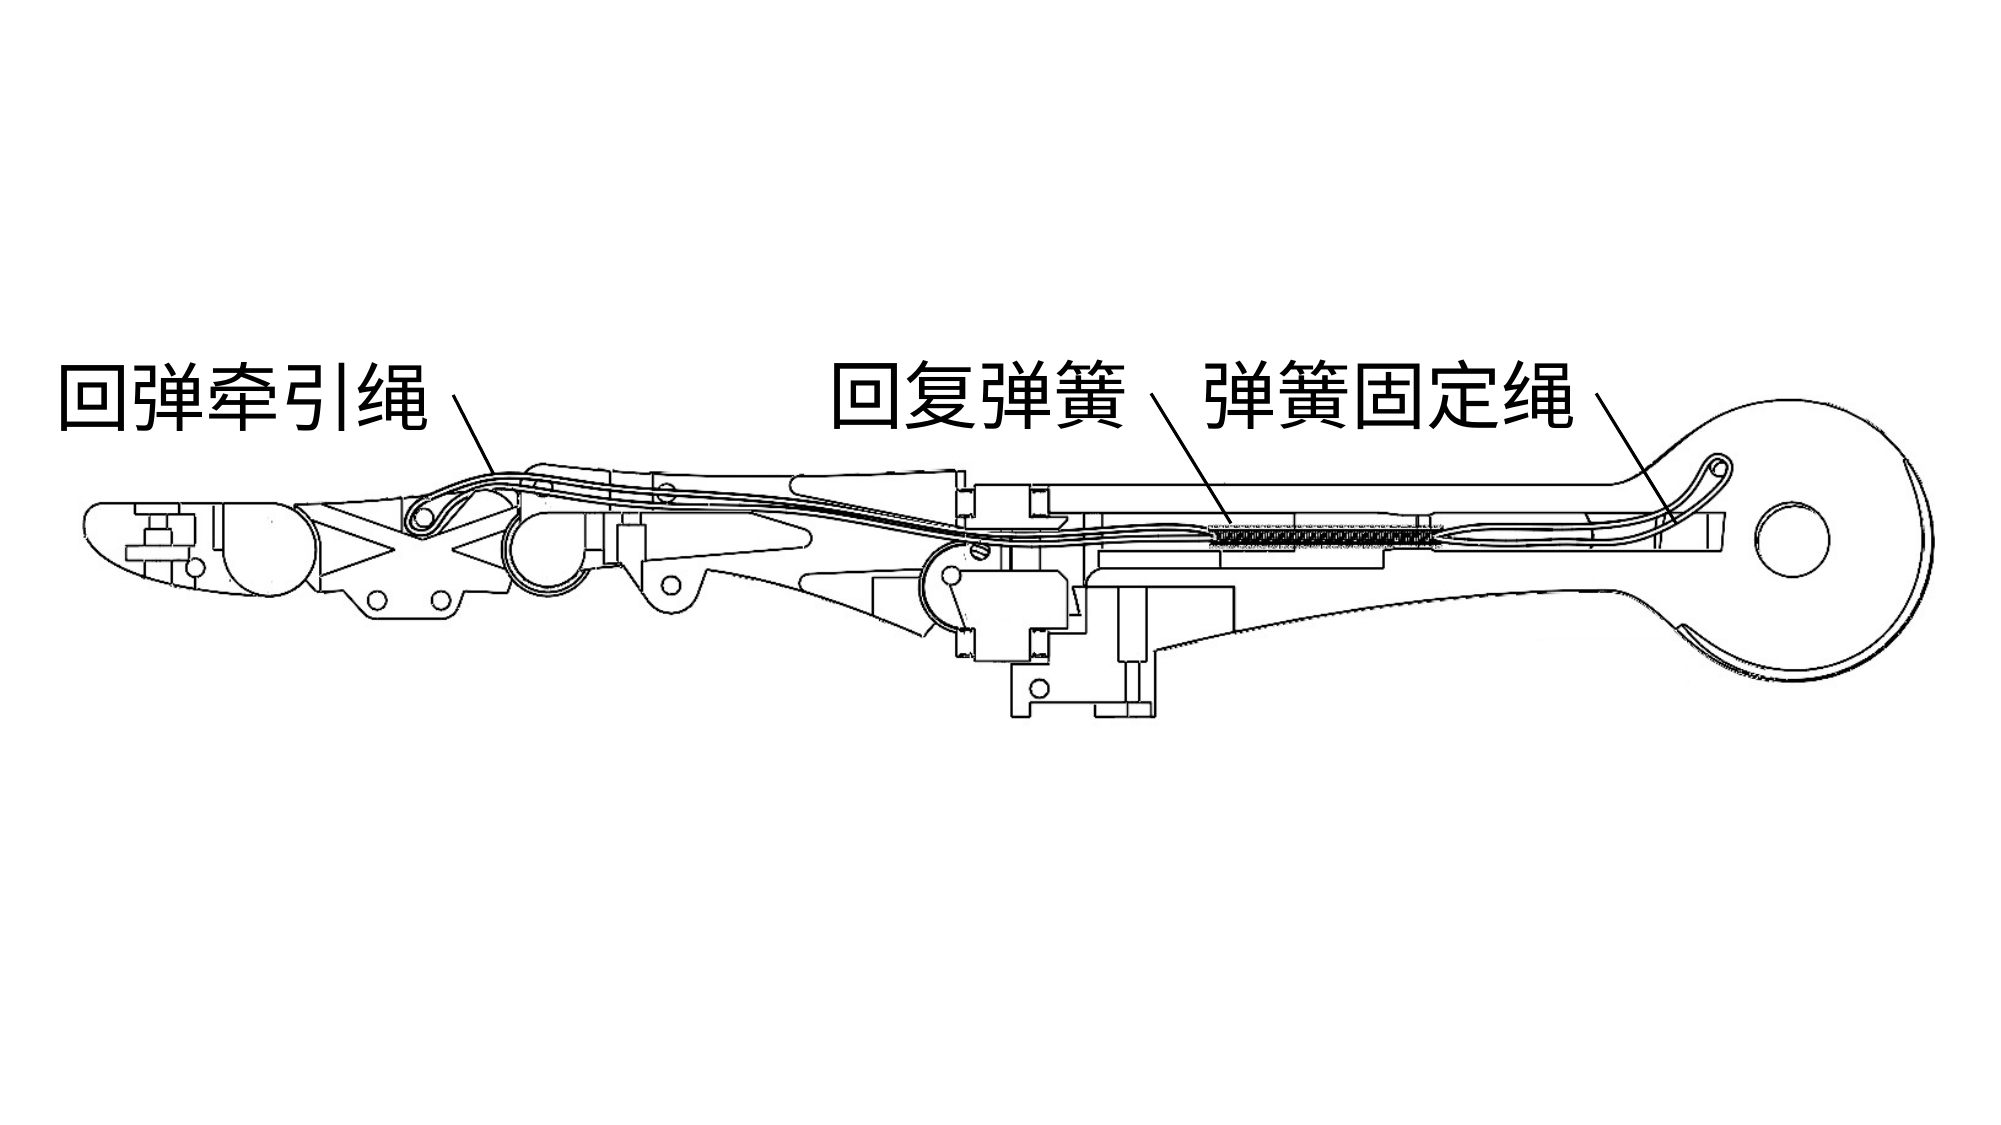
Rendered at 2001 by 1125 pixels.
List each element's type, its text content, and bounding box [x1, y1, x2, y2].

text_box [1150, 393, 1232, 524]
text_box 弹簧固定绳 [1186, 341, 1597, 395]
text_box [1595, 393, 1677, 524]
text_box 回复弹簧 [813, 341, 1152, 395]
picture [0, 395, 2000, 730]
text_box 回弹牵引绳 [40, 342, 454, 395]
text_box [452, 395, 495, 475]
